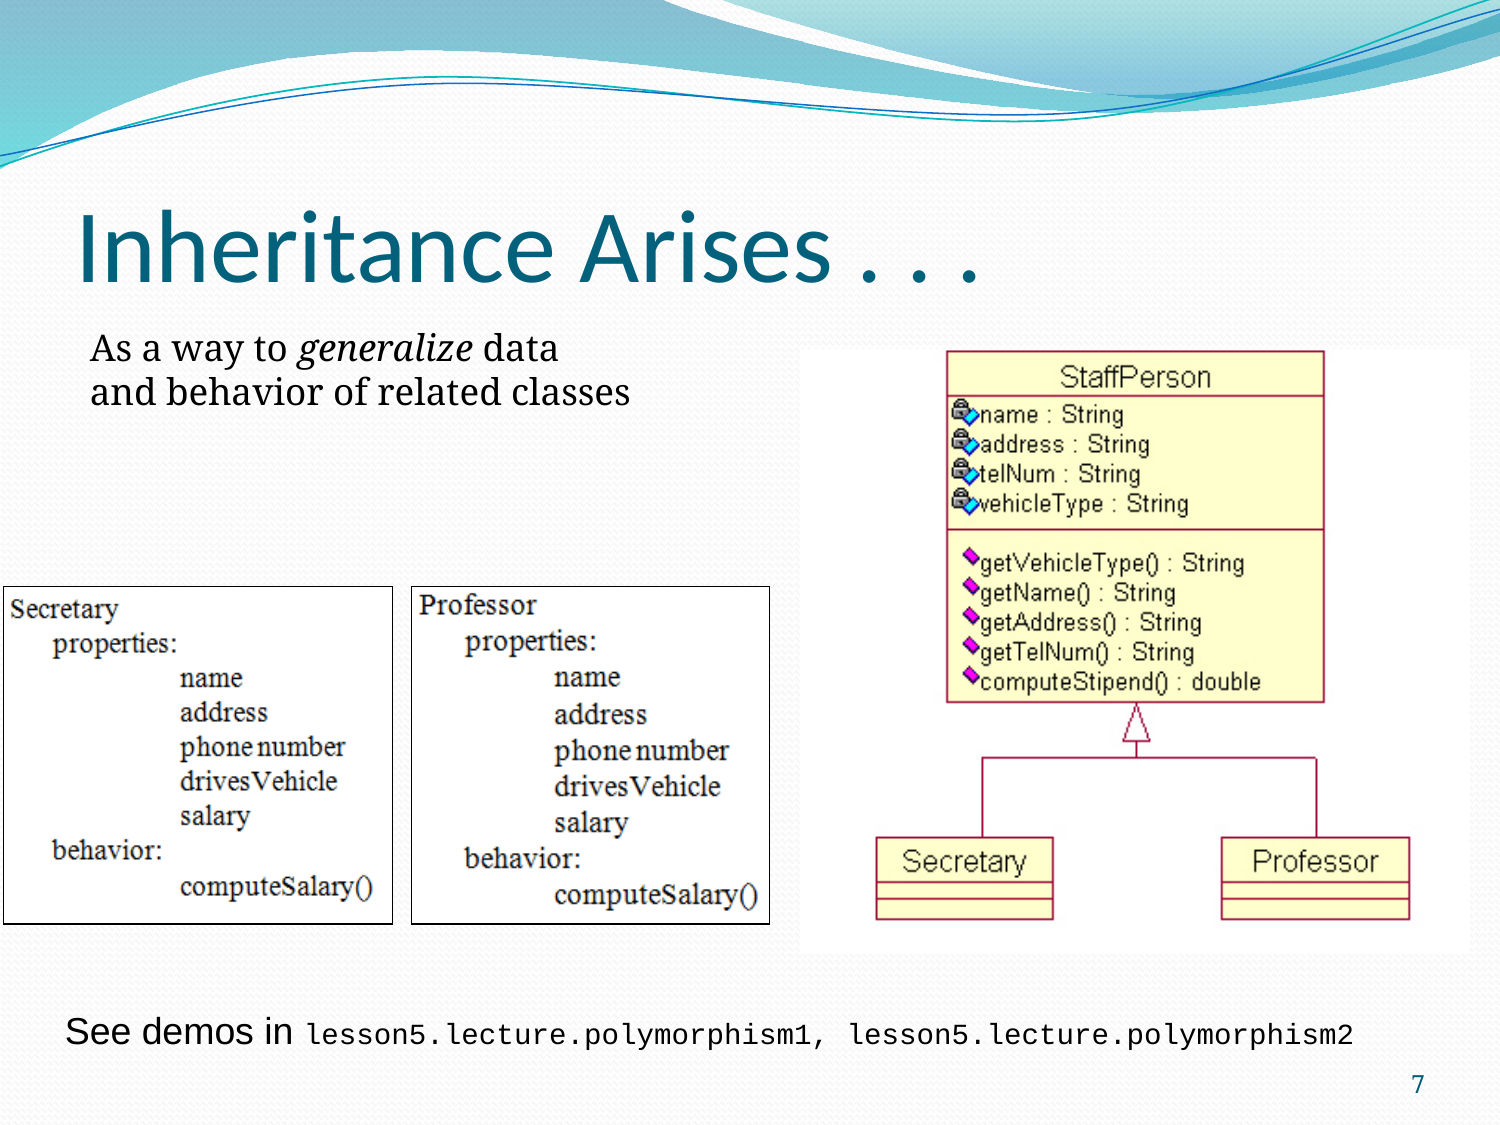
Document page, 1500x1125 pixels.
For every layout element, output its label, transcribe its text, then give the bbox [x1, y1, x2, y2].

picture [412, 587, 769, 924]
slide_number 7 [1299, 1042, 1425, 1103]
list As a way to generalize data and behavior of related classes [75, 317, 650, 550]
title Inheritance Arises . . . [75, 115, 1425, 303]
text_box See demos in lesson5.lecture.polymorphism1, lesson5.lecture.polymorphism2 [49, 999, 1388, 1060]
picture [4, 587, 393, 924]
picture [799, 349, 1470, 955]
